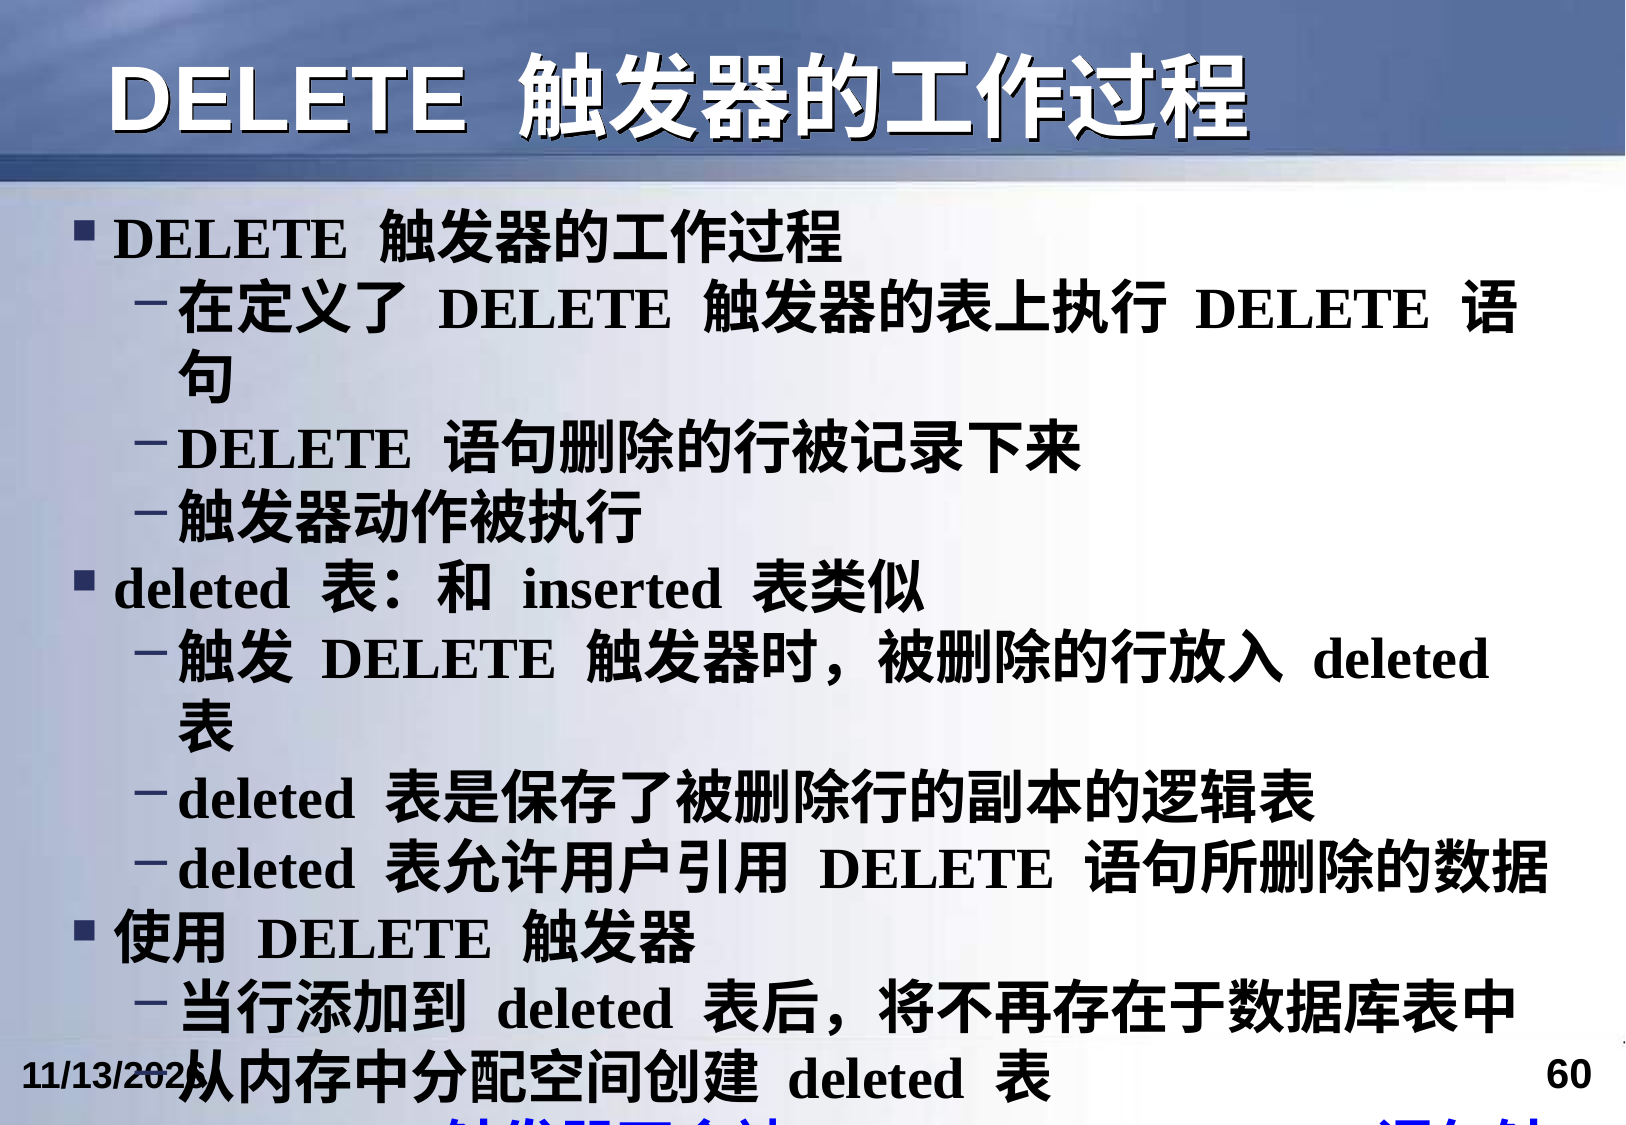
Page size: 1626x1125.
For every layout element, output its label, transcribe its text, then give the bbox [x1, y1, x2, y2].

slide_number 60 [1201, 1037, 1612, 1124]
title DELETE 触发器的工作过程 [106, 41, 1554, 150]
list DELETE 触发器的工作过程 在定义了 DELETE 触发器的表上执行 DELETE 语句 DELETE 语句删除的行被记录下来 触发器动作被执行 deleted 表：和 inserted 表类似 触发 DELETE 触发器时，被删除的行放入 deleted 表 deleted 表是保存了被删除行的副本的逻辑表 deleted 表允许用户引用 DELETE 语句所删除的数据 使用 DELETE 触发器 当行添加到 deleted 表后，将不再存在于数据库表中 从内存中分配空间创建 deleted 表 DELETE 触发器不会被 TRUNCATE TABLE 语句触发，因为 TRUNCATE TABLE 语句不记录在日志中 [71, 200, 1569, 1111]
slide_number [2, 1041, 380, 1125]
picture [0, 0, 1626, 1125]
